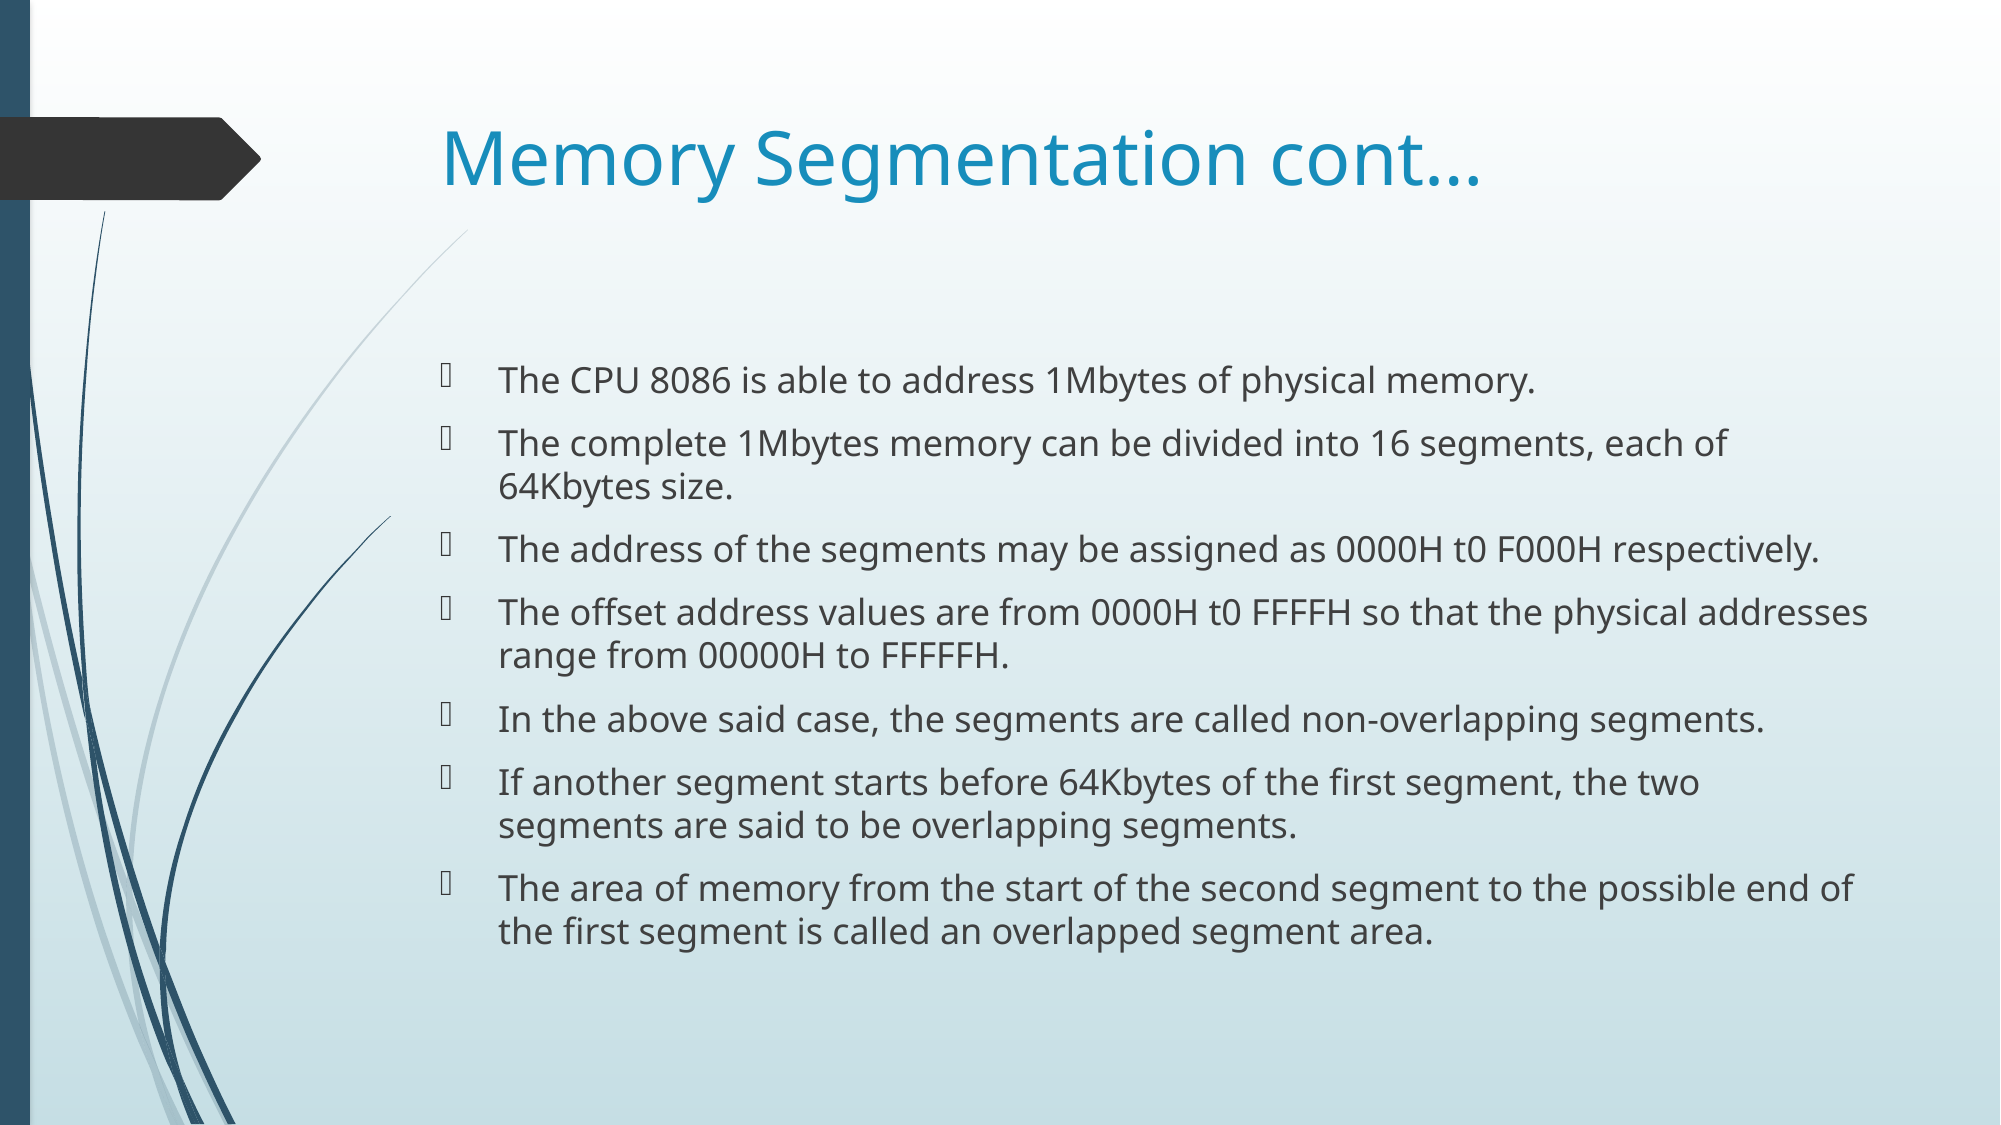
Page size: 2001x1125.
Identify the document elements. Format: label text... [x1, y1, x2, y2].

title Memory Segmentation cont… [425, 102, 1888, 313]
list The CPU 8086 is able to address 1Mbytes of physical memory. The complete 1Mbytes memory can be divided into 16 segments, each of 64Kbytes size. The address of the segments may be assigned as 0000H t0 F000H respectively. The offset address values are from 0000H t0 FFFFH so that the physical addresses range from 00000H to FFFFFH. In the above said case, the segments are called non-overlapping segments. If another segment starts before 64Kbytes of the first segment, the two segments are said to be overlapping segments. The area of memory from the start of the second segment to the possible end of the first segment is called an overlapped segment area. [424, 350, 1888, 970]
